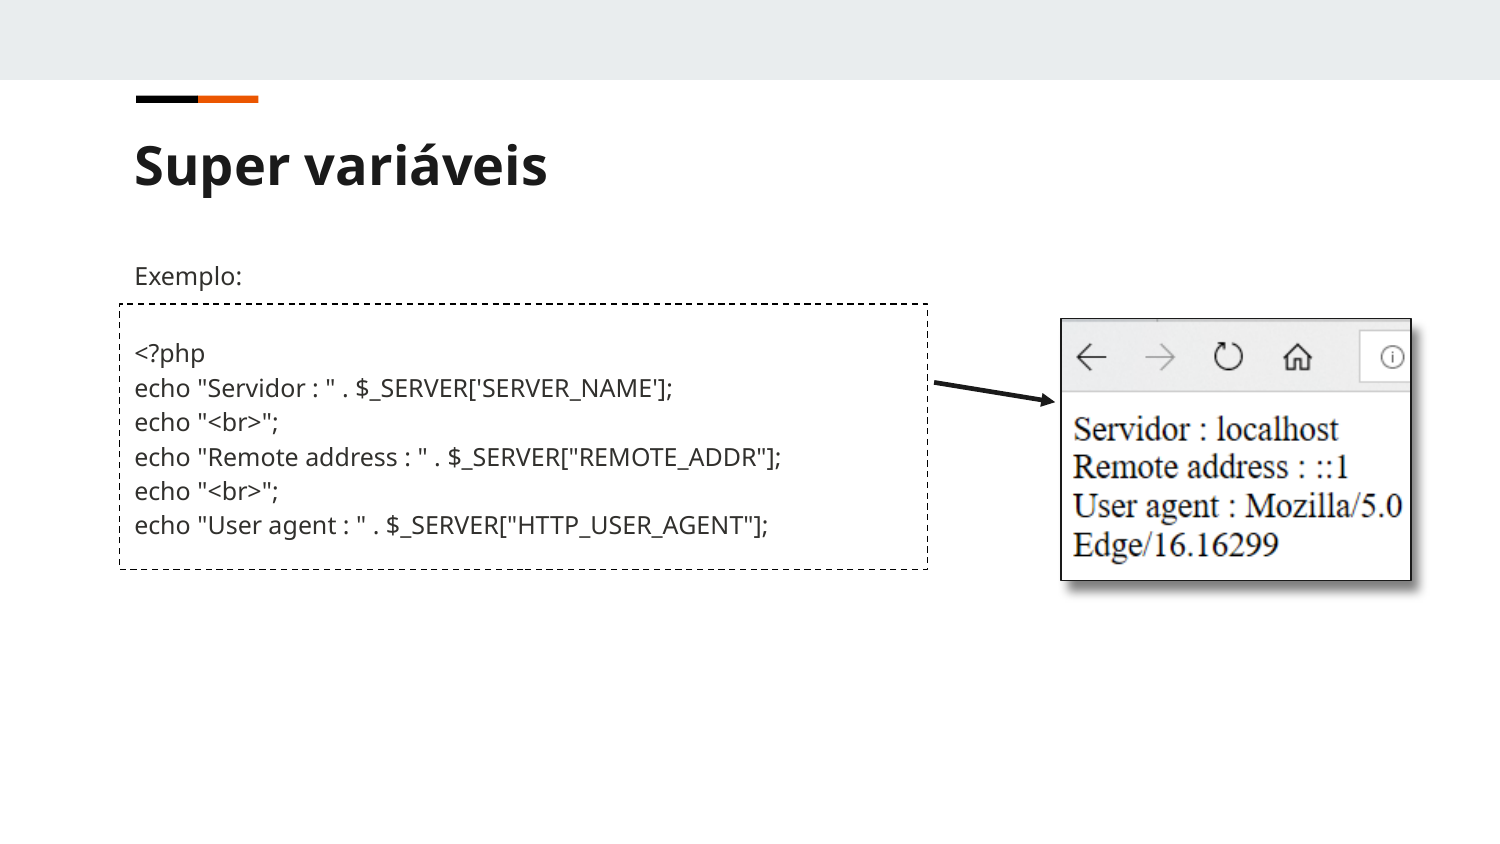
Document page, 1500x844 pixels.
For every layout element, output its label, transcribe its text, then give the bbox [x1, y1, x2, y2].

text_box <?php echo "Servidor : " . $_SERVER['SERVER_NAME']; echo "<br>"; echo "Remote address : " . $_SERVER["REMOTE_ADDR"]; echo "<br>"; echo "User agent : " . $_SERVER["HTTP_USER_AGENT"]; [119, 303, 928, 570]
picture [1061, 318, 1411, 581]
text_box [934, 382, 1056, 407]
text_box Super variáveis [119, 116, 1381, 204]
text_box Exemplo: [119, 240, 928, 303]
